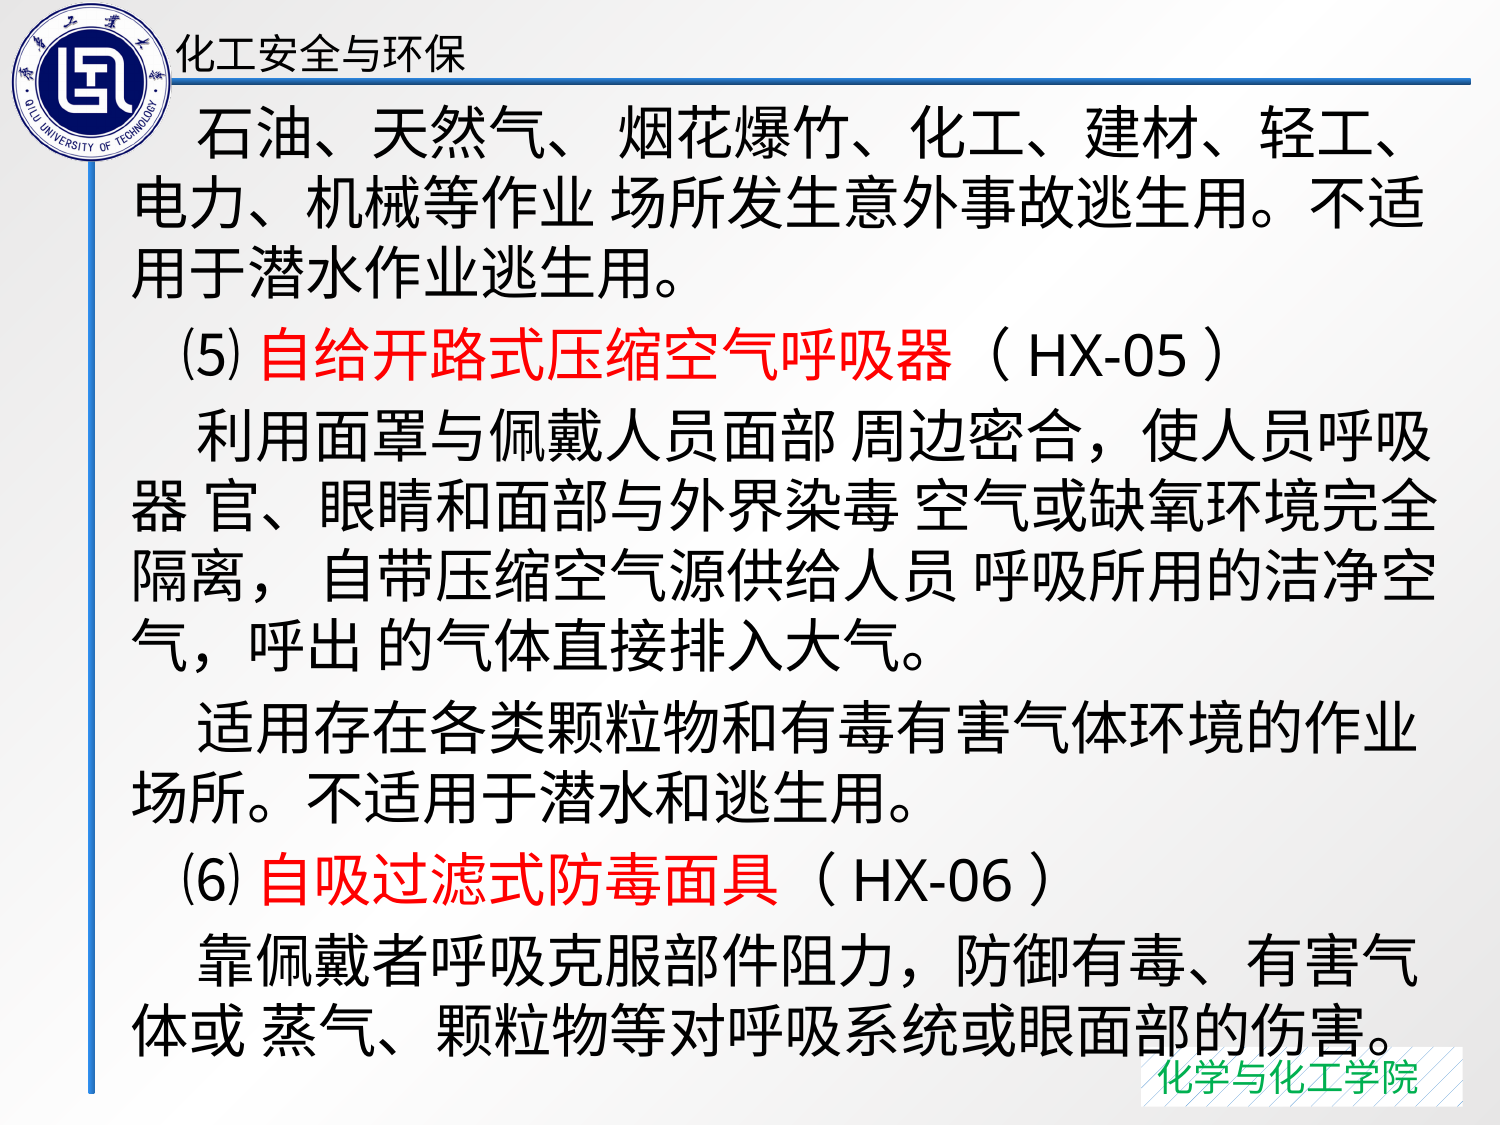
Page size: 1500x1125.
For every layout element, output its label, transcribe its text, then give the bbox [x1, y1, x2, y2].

list 石油、天然气、 烟花爆竹、化工、建材、轻工、电力、机械等作业 场所发生意外事故逃生用。不适用于潜水作业逃生用。 ⑸自给开路式压缩空气呼吸器（HX-05） 利用面罩与佩戴人员面部 周边密合，使人员呼吸器 官、眼睛和面部与外界染毒 空气或缺氧环境完全隔离， 自带压缩空气源供给人员 呼吸所用的洁净空气，呼出 的气体直接排入大气。 适用存在各类颗粒物和有毒有害气体环境的作业场所。不适用于潜水和逃生用。 ⑹自吸过滤式防毒面具（HX-06） 靠佩戴者呼吸克服部件阻力，防御有毒、有害气体或 蒸气、颗粒物等对呼吸系统或眼面部的伤害。 [115, 88, 1471, 1071]
picture [11, 2, 172, 162]
